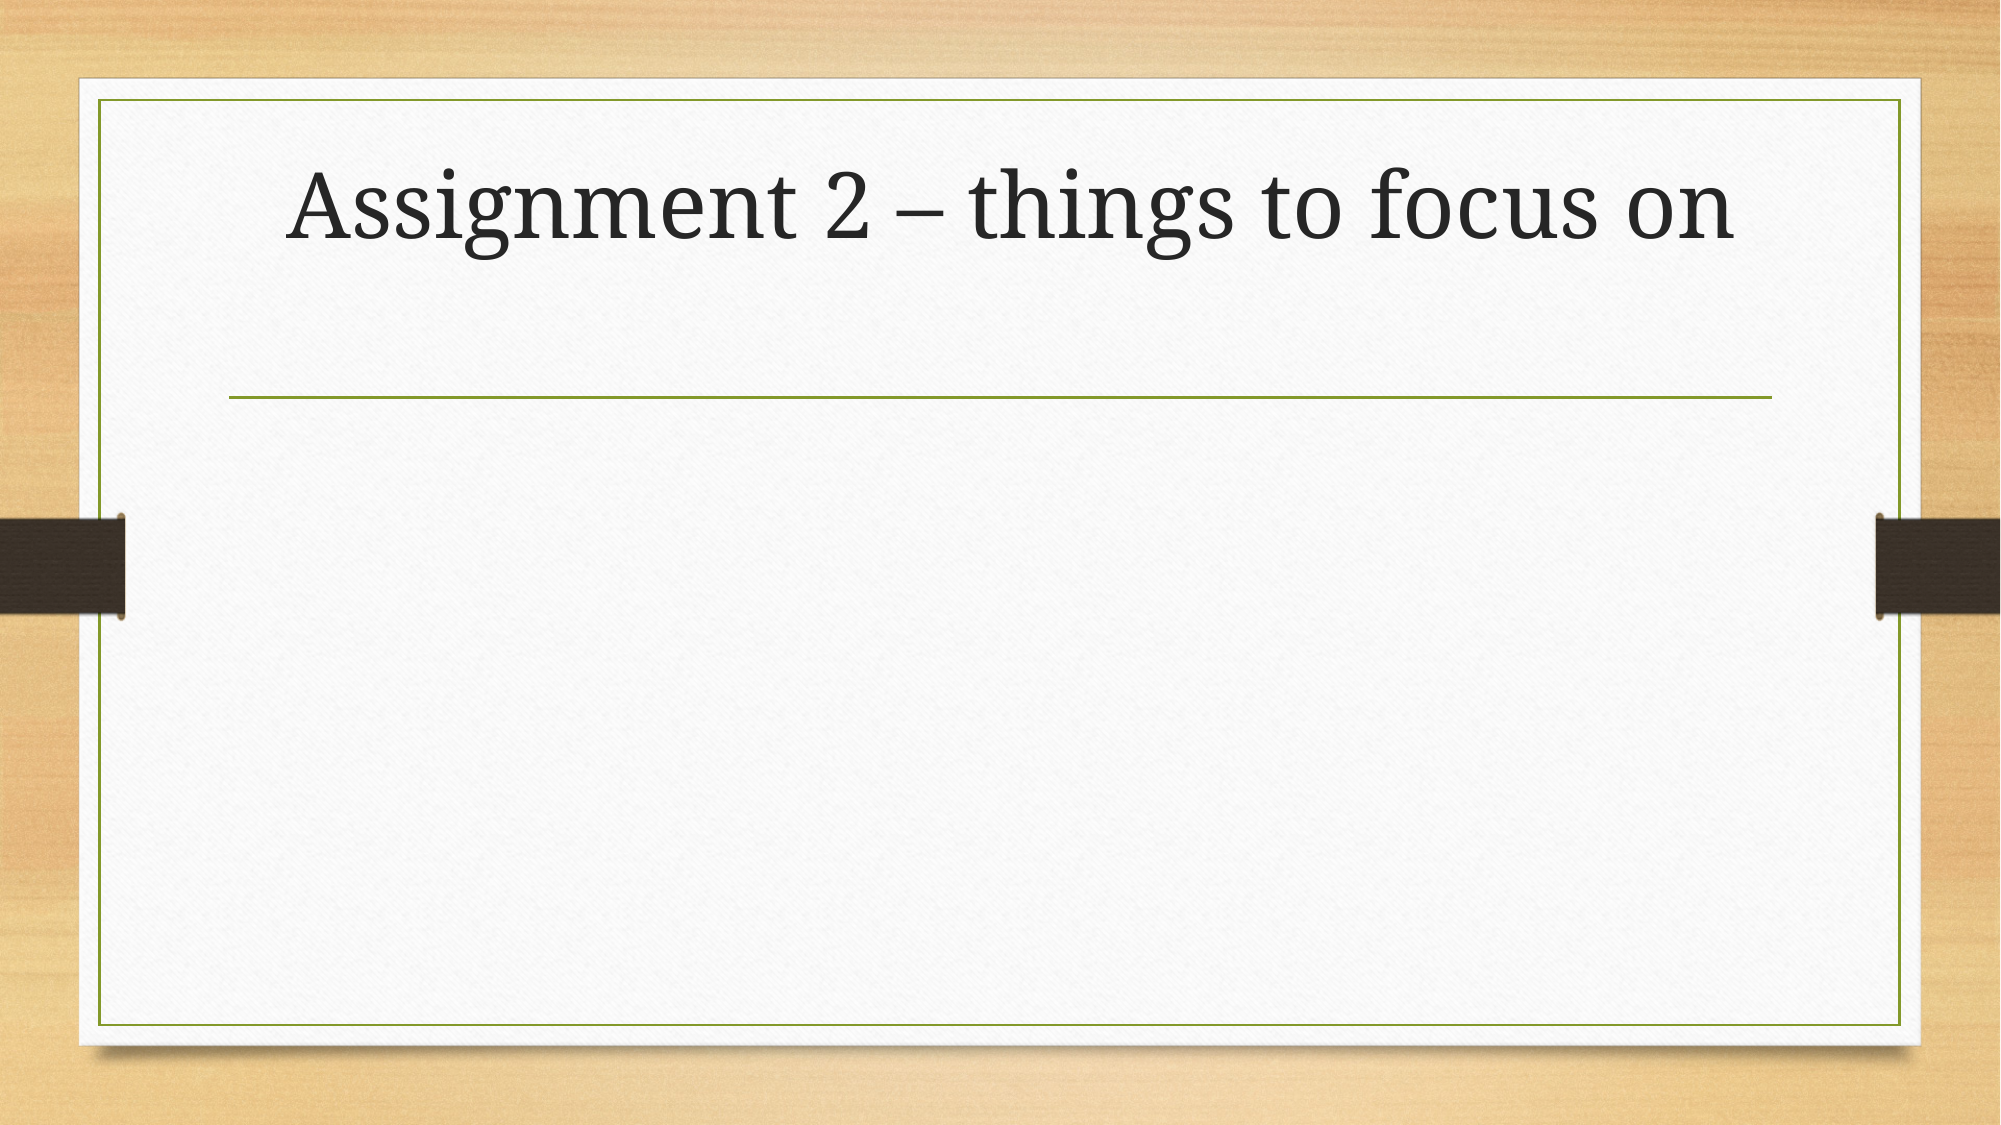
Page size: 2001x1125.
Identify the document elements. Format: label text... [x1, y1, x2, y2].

title Assignment 2 – things to focus on [225, 79, 1800, 324]
picture [0, 0, 2001, 1125]
